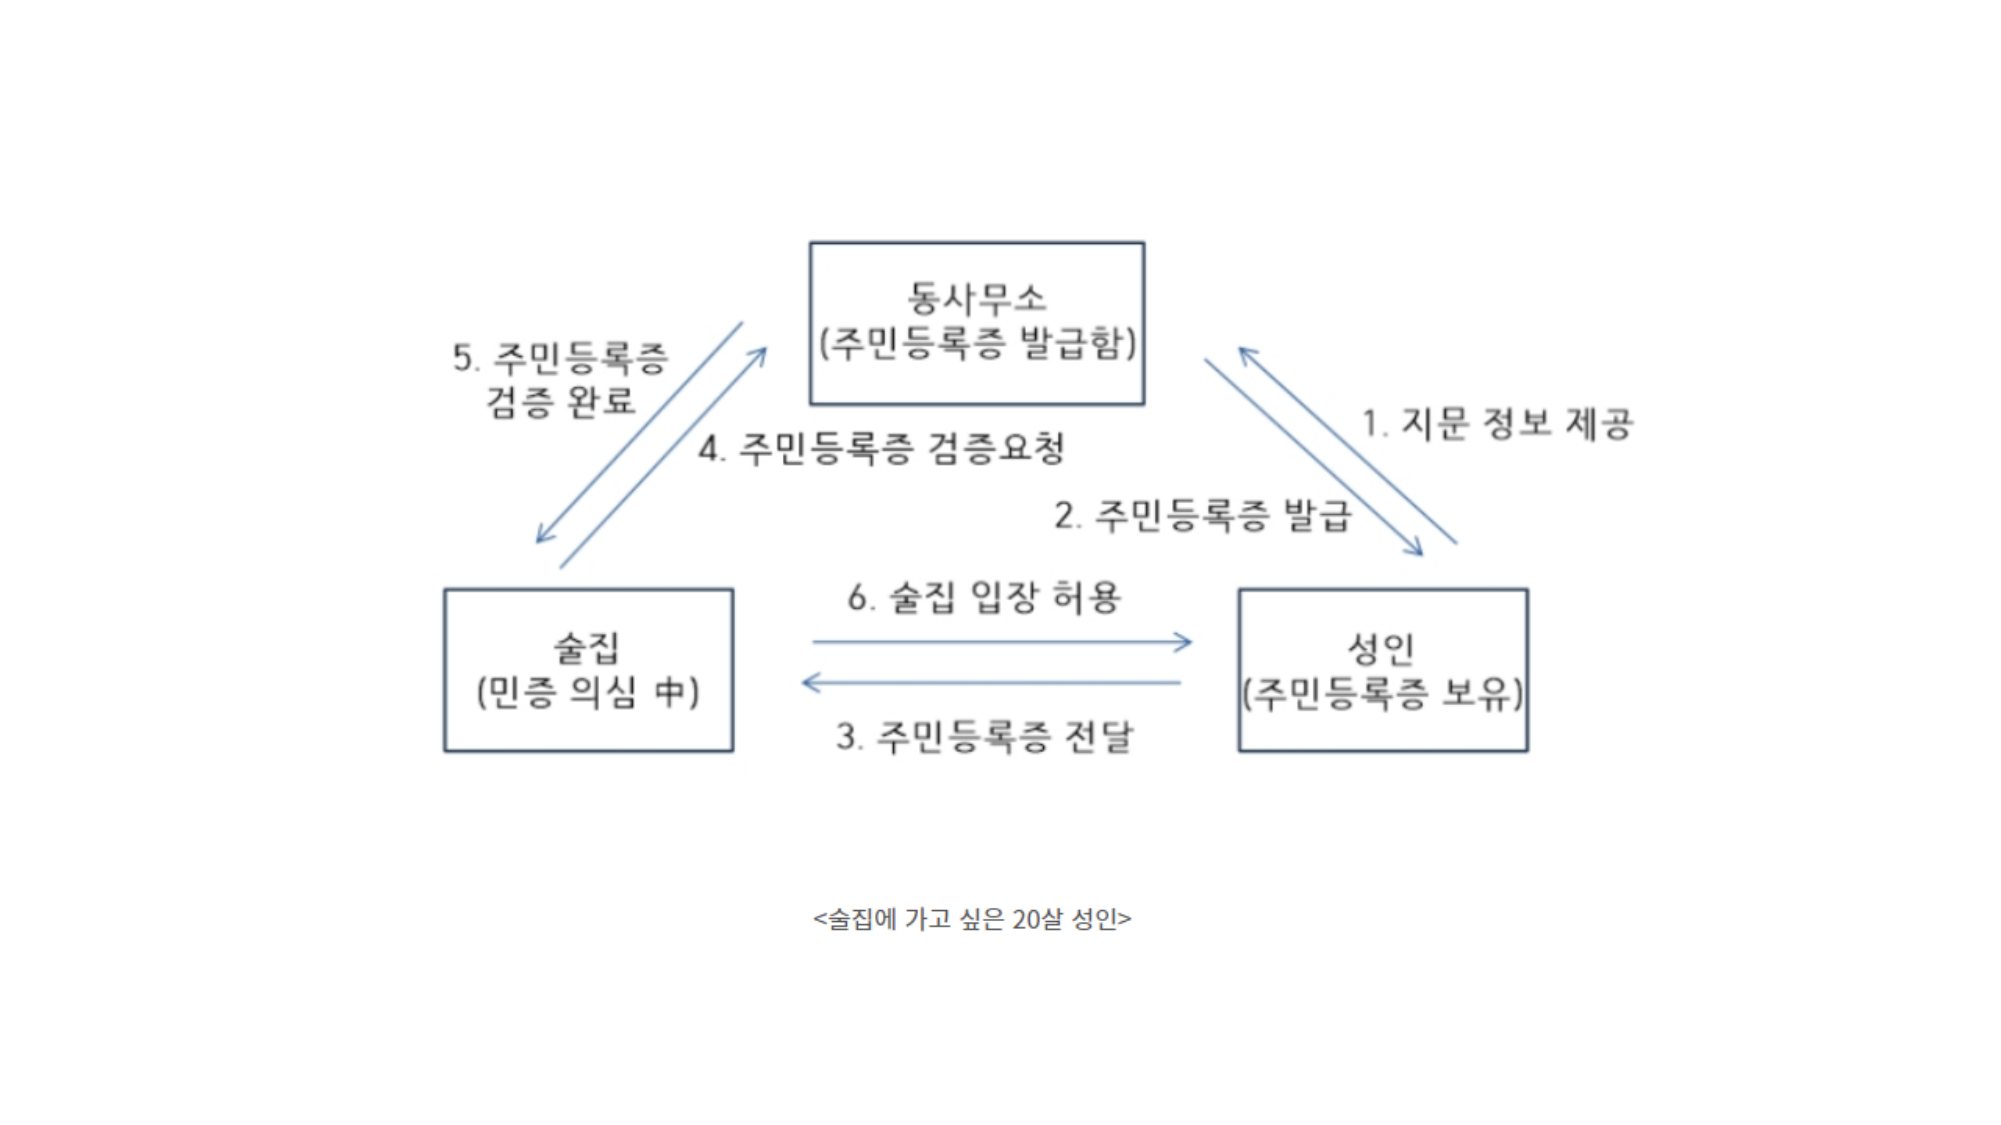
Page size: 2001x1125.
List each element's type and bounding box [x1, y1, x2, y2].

picture [252, 157, 1748, 968]
